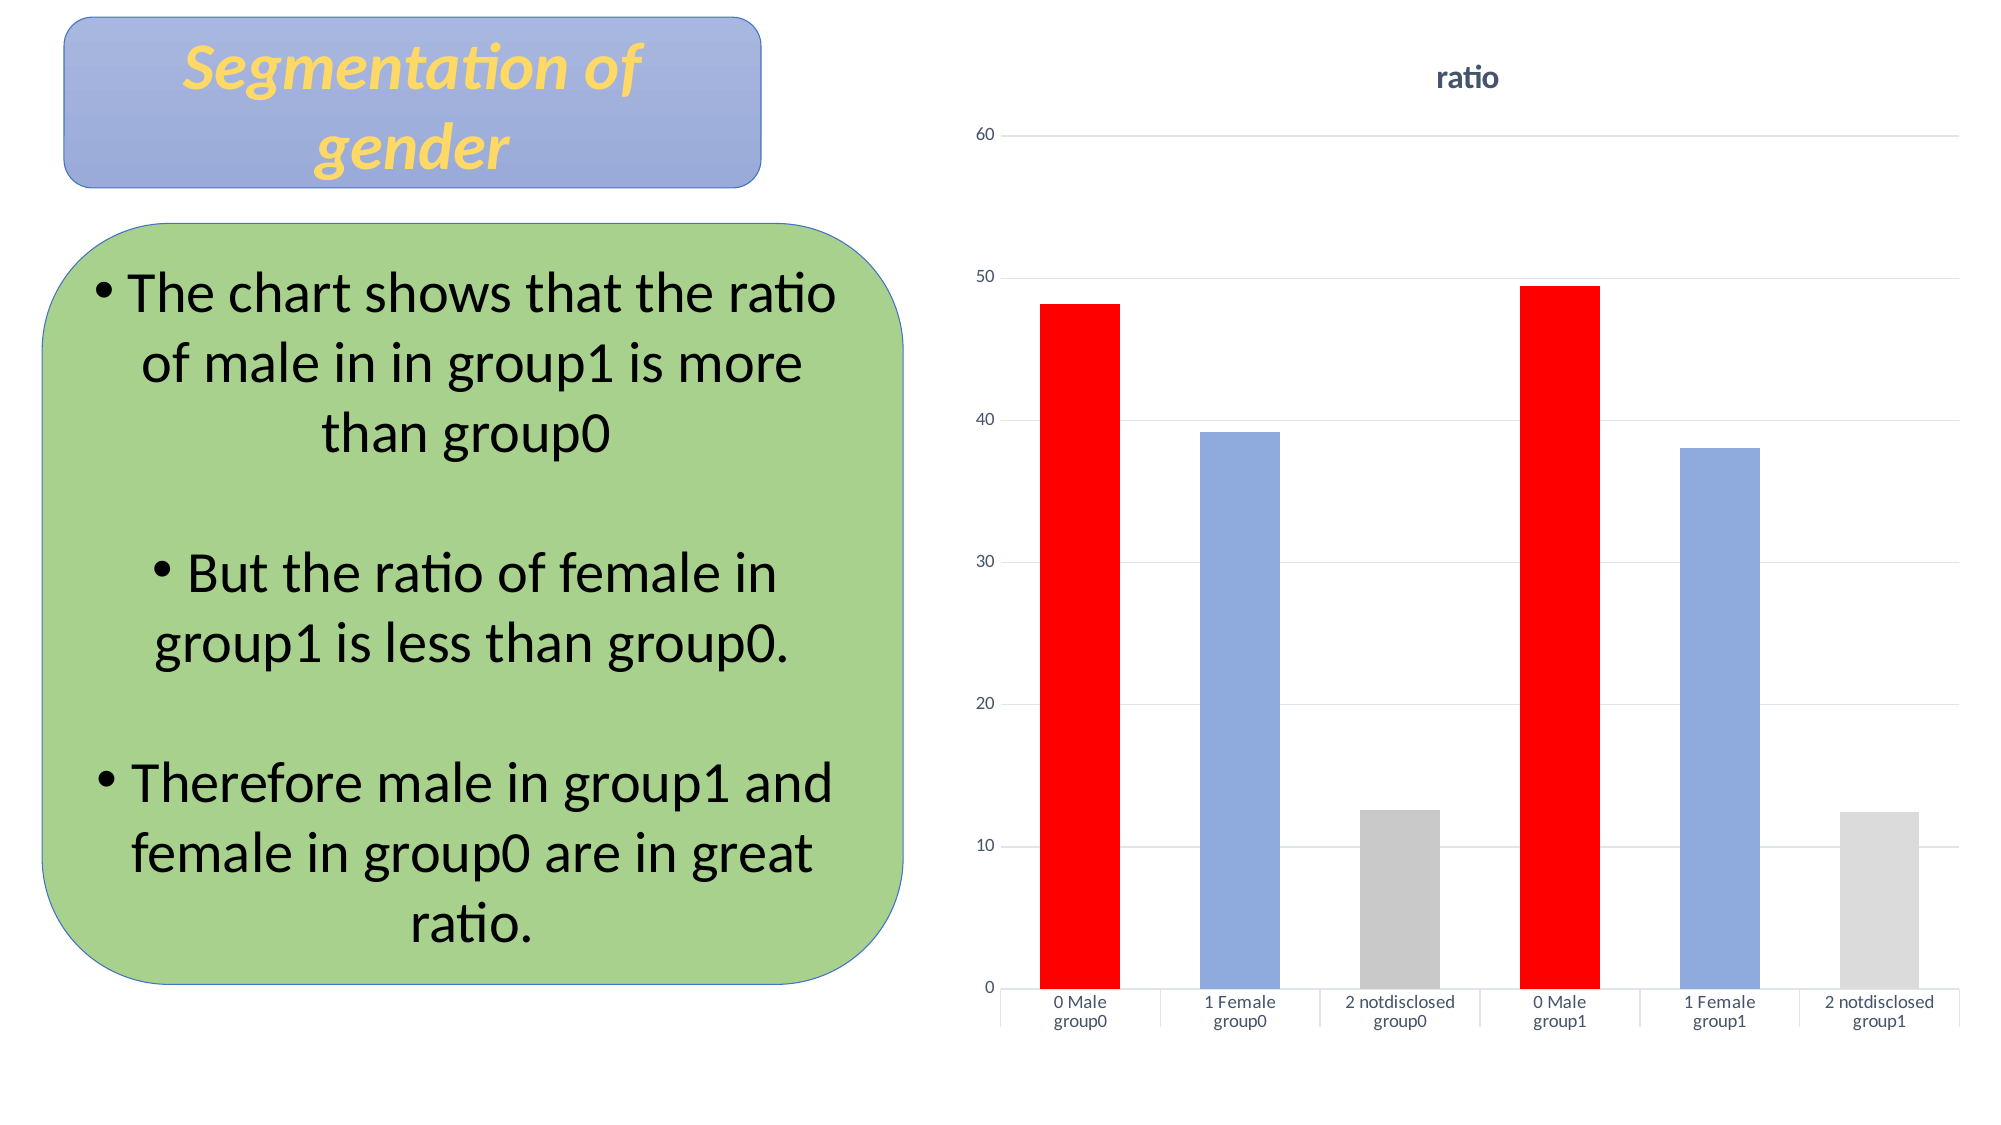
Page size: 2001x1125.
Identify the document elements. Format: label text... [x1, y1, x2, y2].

text_box Segmentation of gender [63, 16, 762, 189]
chart [955, 24, 1980, 1054]
text_box The chart shows that the ratio of male in in group1 is more than group0 But the ratio of female in group1 is less than group0. Therefore male in group1 and female in group0 are in great ratio. [41, 222, 904, 985]
